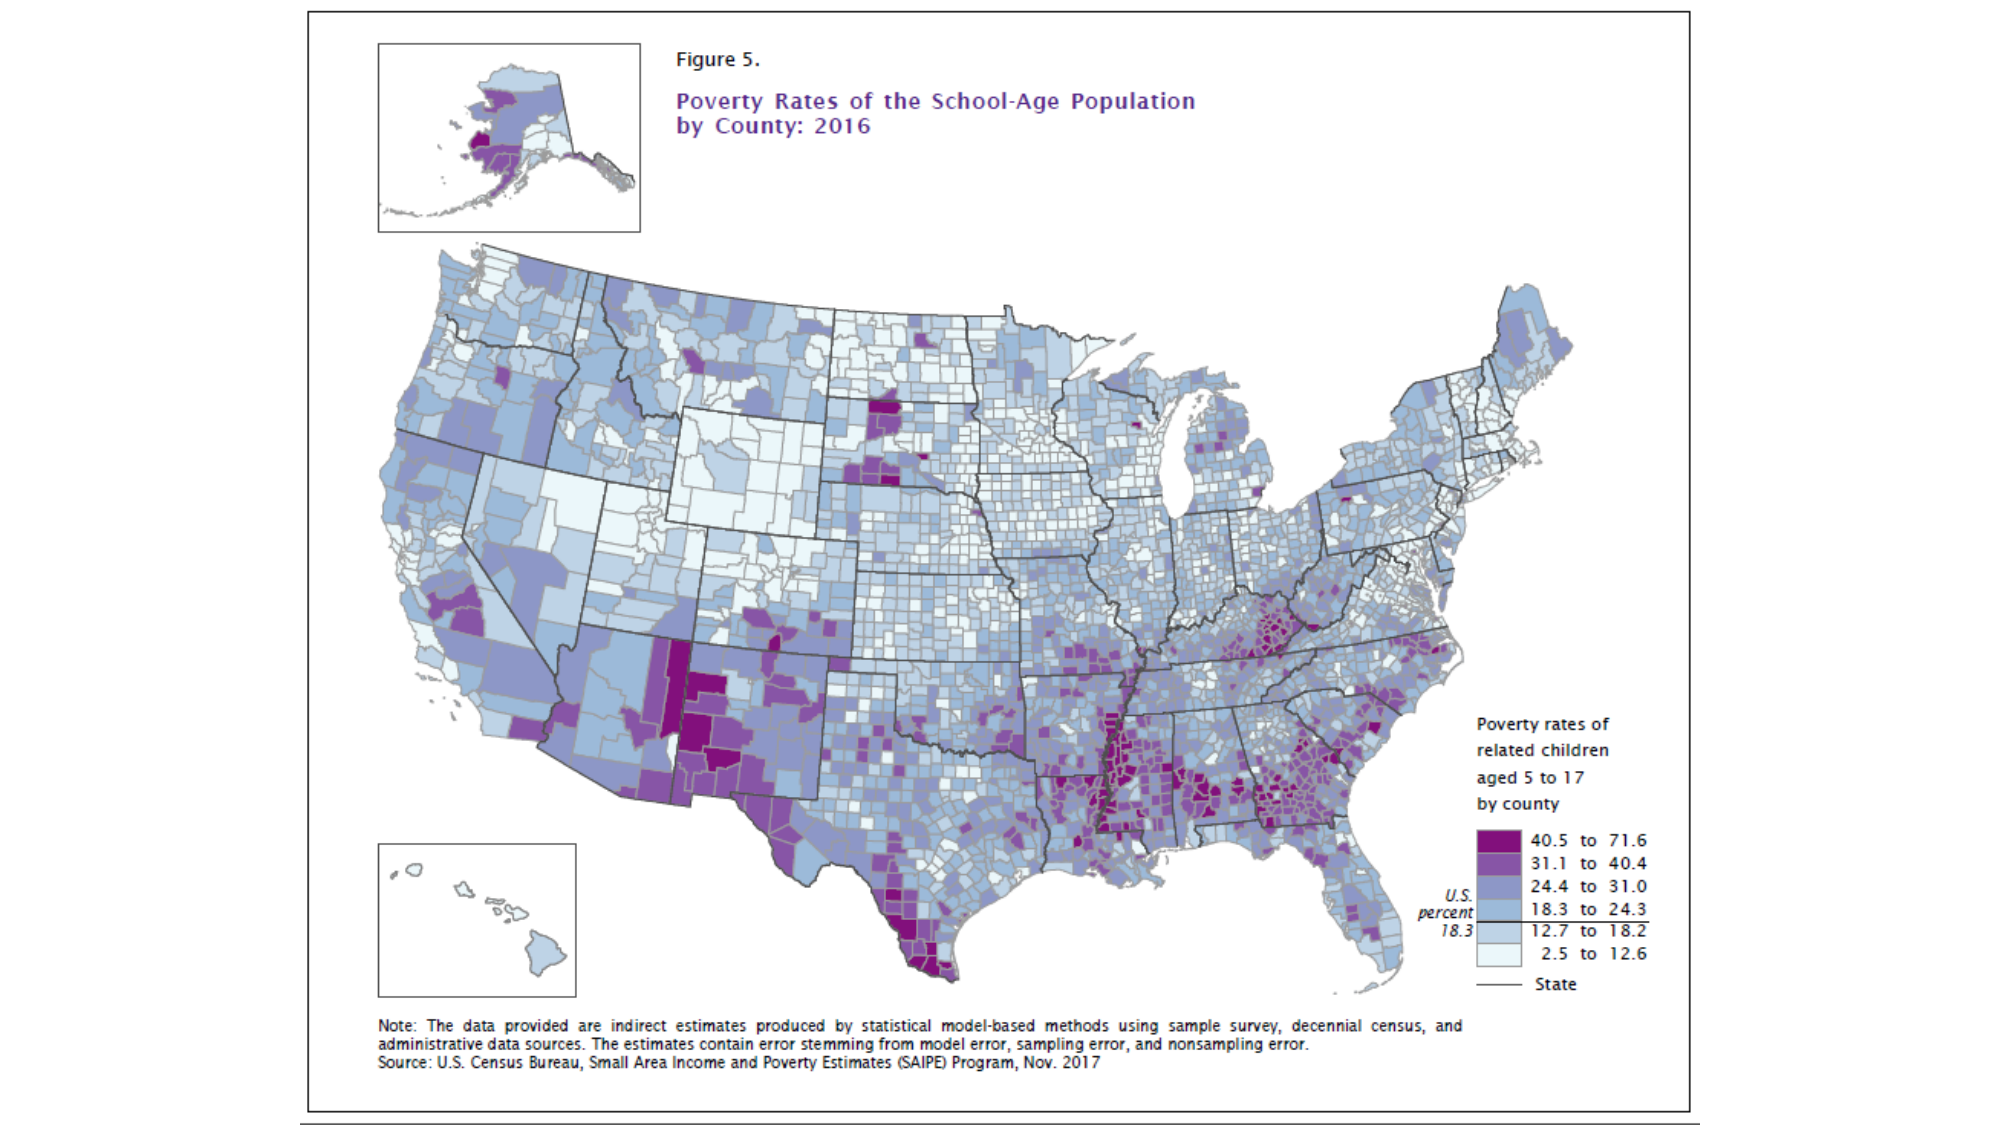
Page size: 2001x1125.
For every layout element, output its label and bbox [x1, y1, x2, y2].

picture [300, 0, 1700, 1125]
